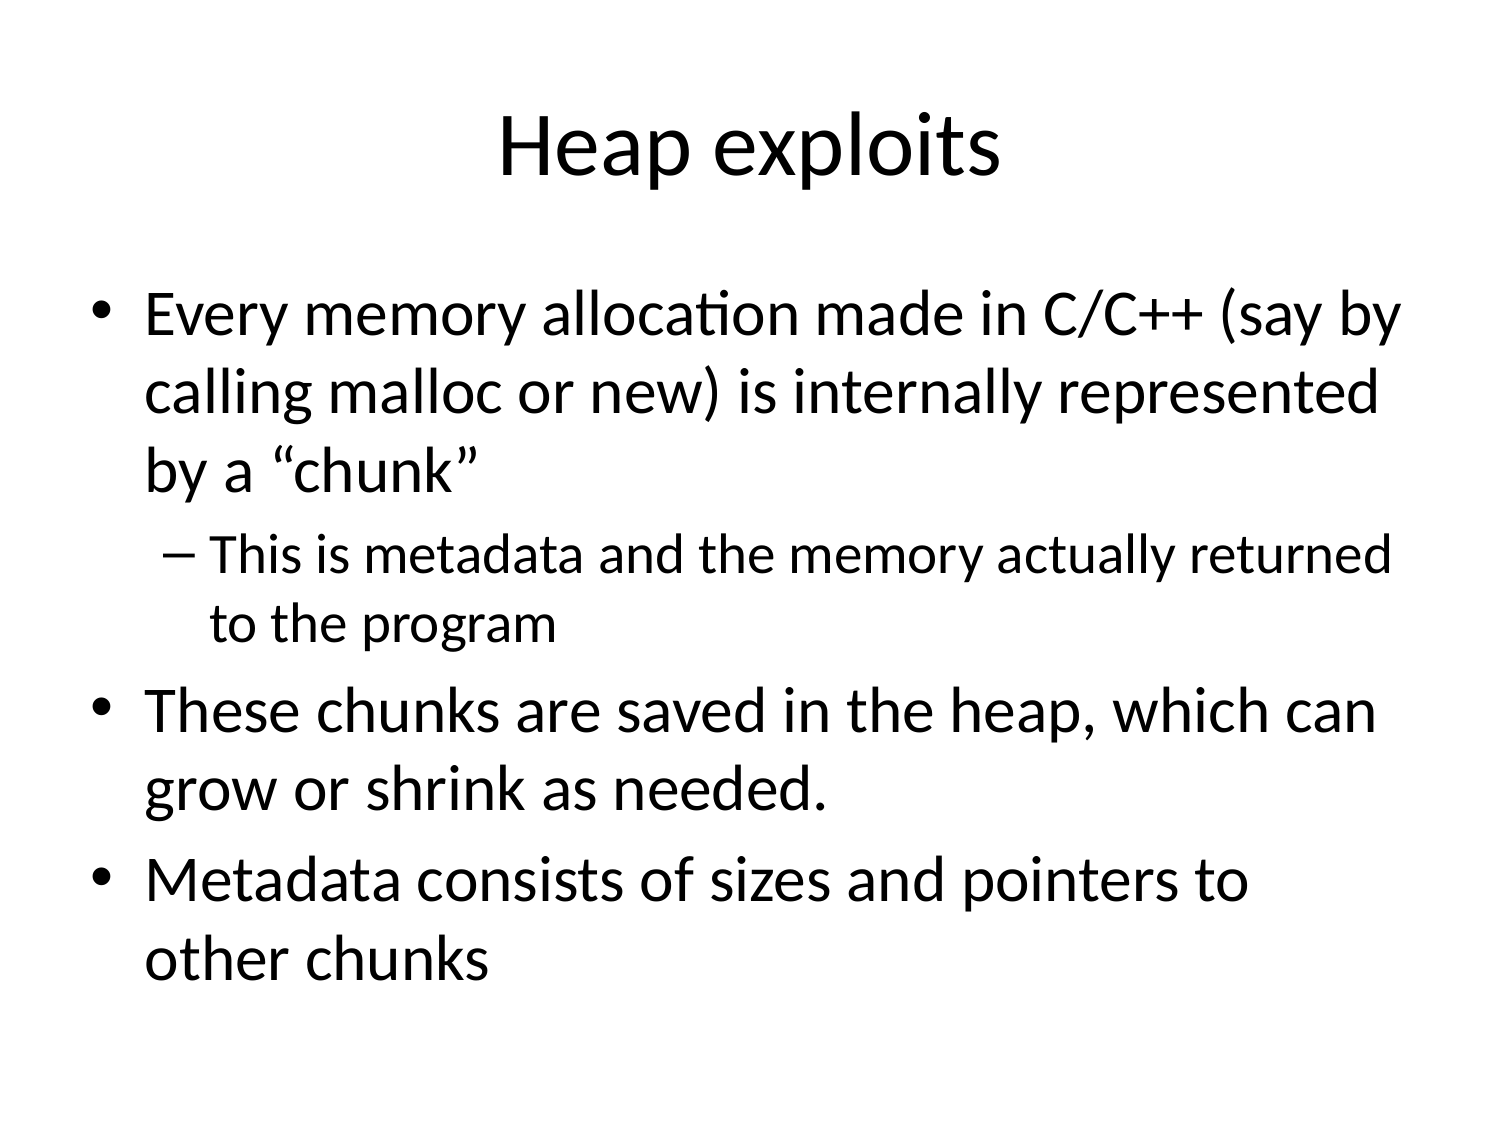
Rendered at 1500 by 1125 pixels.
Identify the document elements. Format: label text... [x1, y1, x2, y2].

list Every memory allocation made in C/C++ (say by calling malloc or new) is internally represented by a “chunk” This is metadata and the memory actually returned to the program These chunks are saved in the heap, which can grow or shrink as needed. Metadata consists of sizes and pointers to other chunks [75, 262, 1425, 1005]
title Heap exploits [75, 45, 1425, 233]
